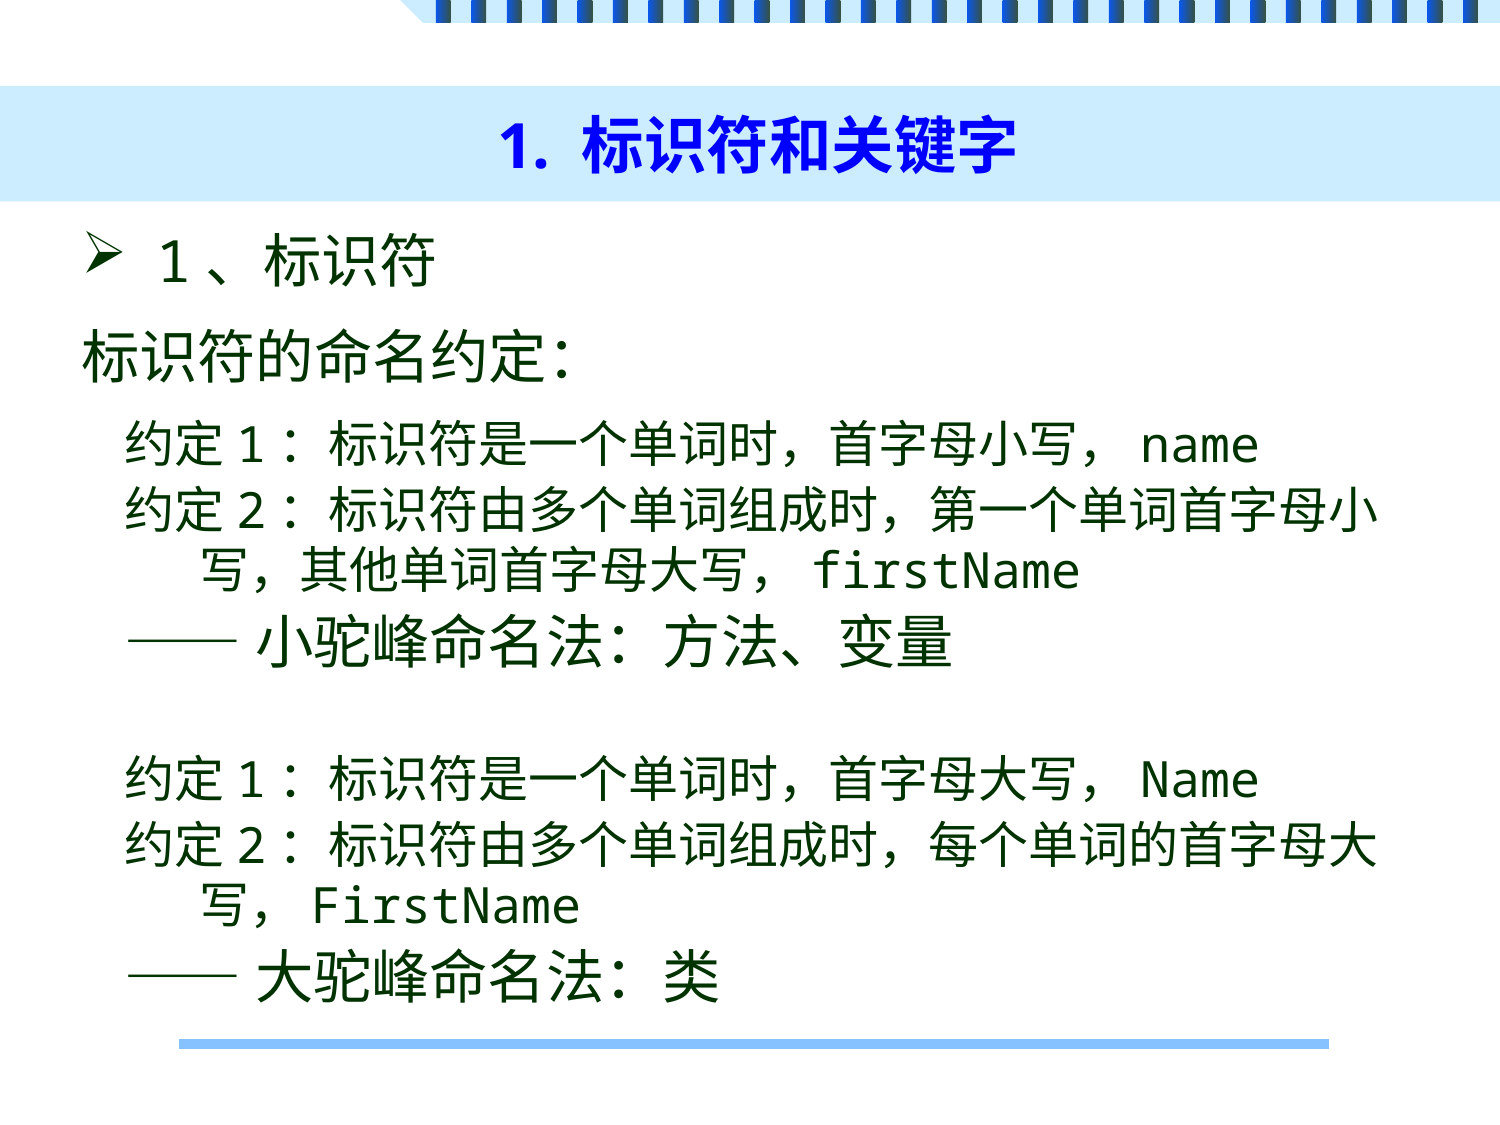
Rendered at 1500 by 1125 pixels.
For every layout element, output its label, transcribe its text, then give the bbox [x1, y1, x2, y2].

title 1. 标识符和关键字 [0, 85, 1500, 202]
text_box 标识符的命名约定： [66, 312, 855, 398]
text_box 1、标识符 [66, 216, 1445, 302]
text_box 约定1：标识符是一个单词时，首字母小写，name 约定2：标识符由多个单词组成时，第一个单词首字母小写，其他单词首字母大写，firstName ——小驼峰命名法：方法、变量 约定1：标识符是一个单词时，首字母大写，Name 约定2：标识符由多个单词组成时，每个单词的首字母大写，FirstName ——大驼峰命名法：类 [109, 405, 1423, 1018]
